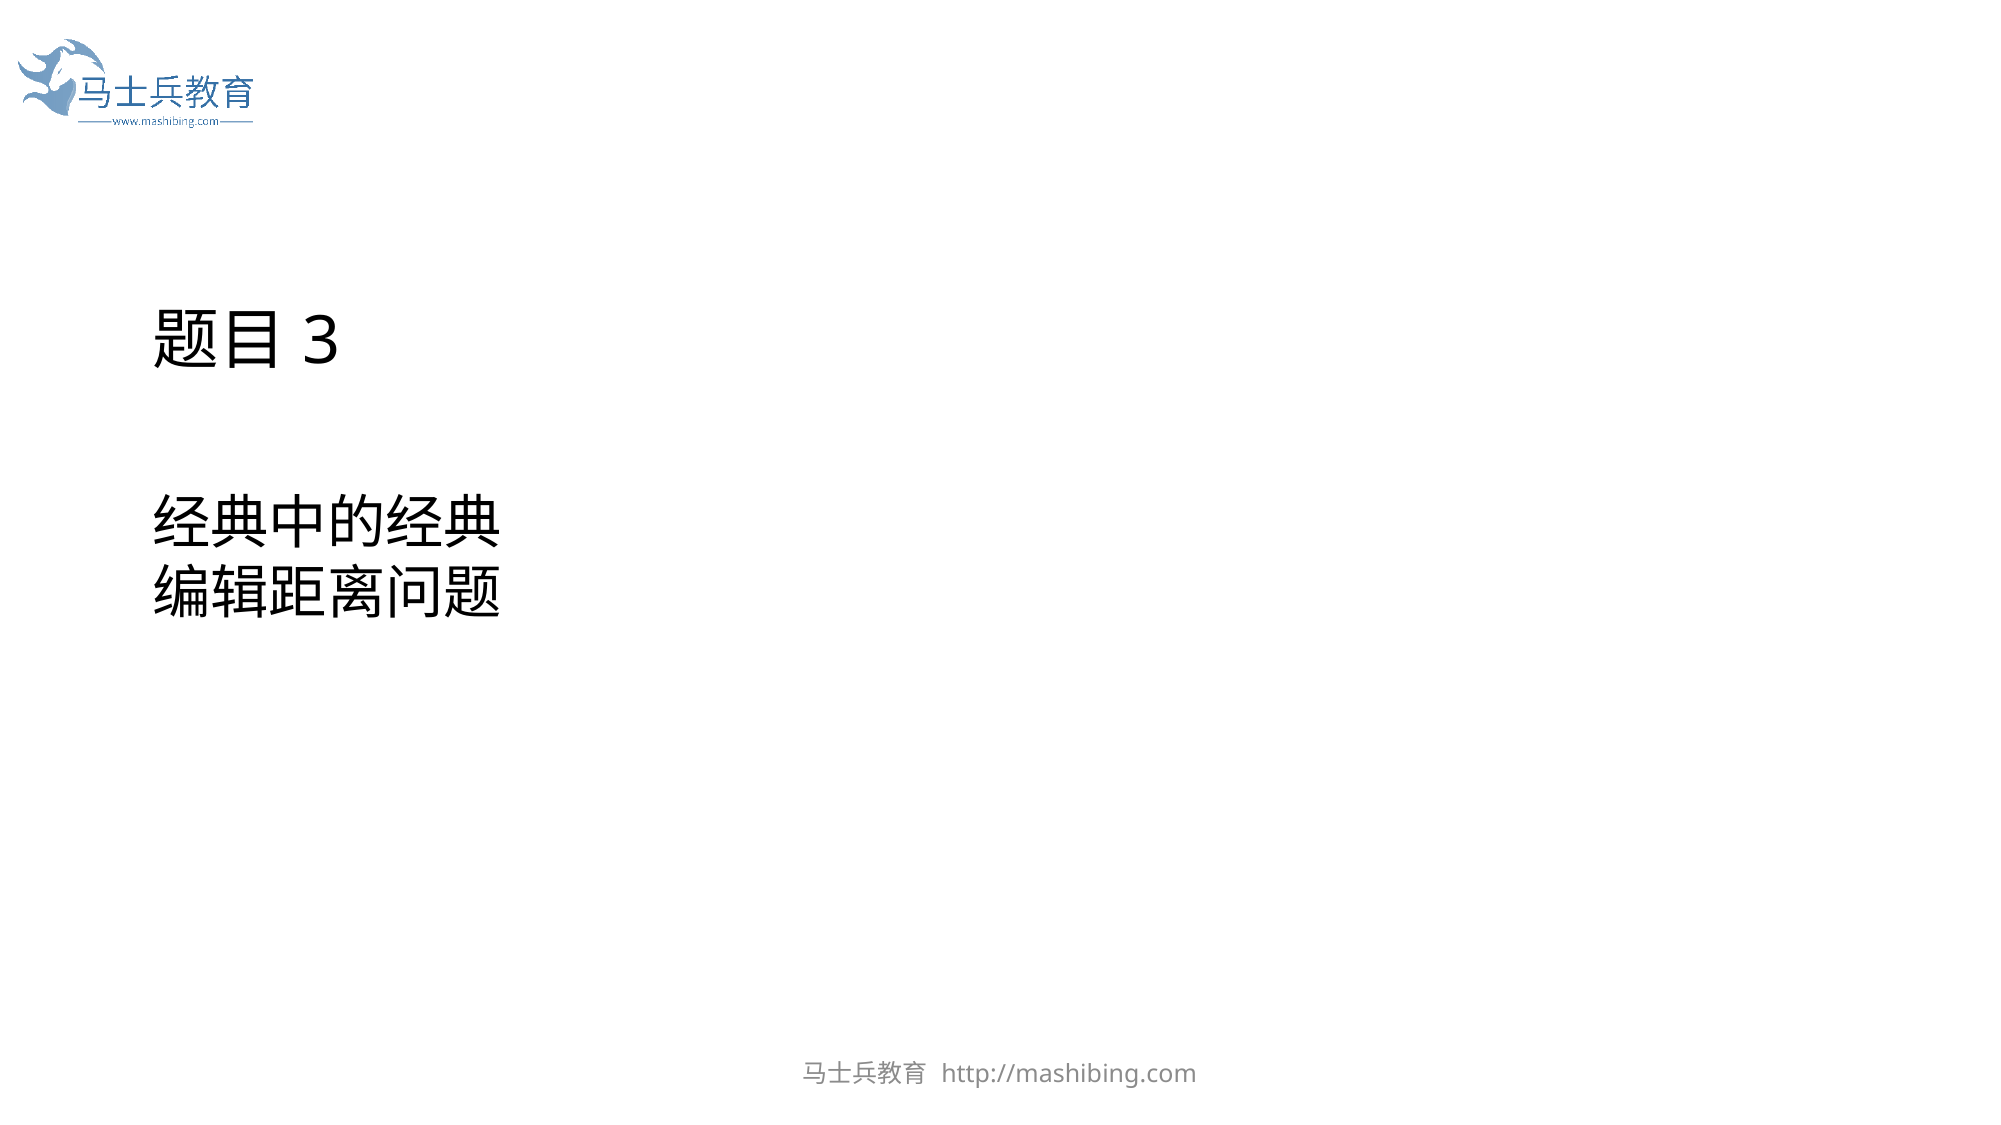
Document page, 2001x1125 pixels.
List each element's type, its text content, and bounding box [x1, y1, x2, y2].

footer 马士兵教育 http://mashibing.com [662, 1042, 1338, 1103]
picture [7, 5, 276, 177]
list 经典中的经典 编辑距离问题 [137, 477, 1863, 960]
title 题目3 [137, 205, 1863, 477]
